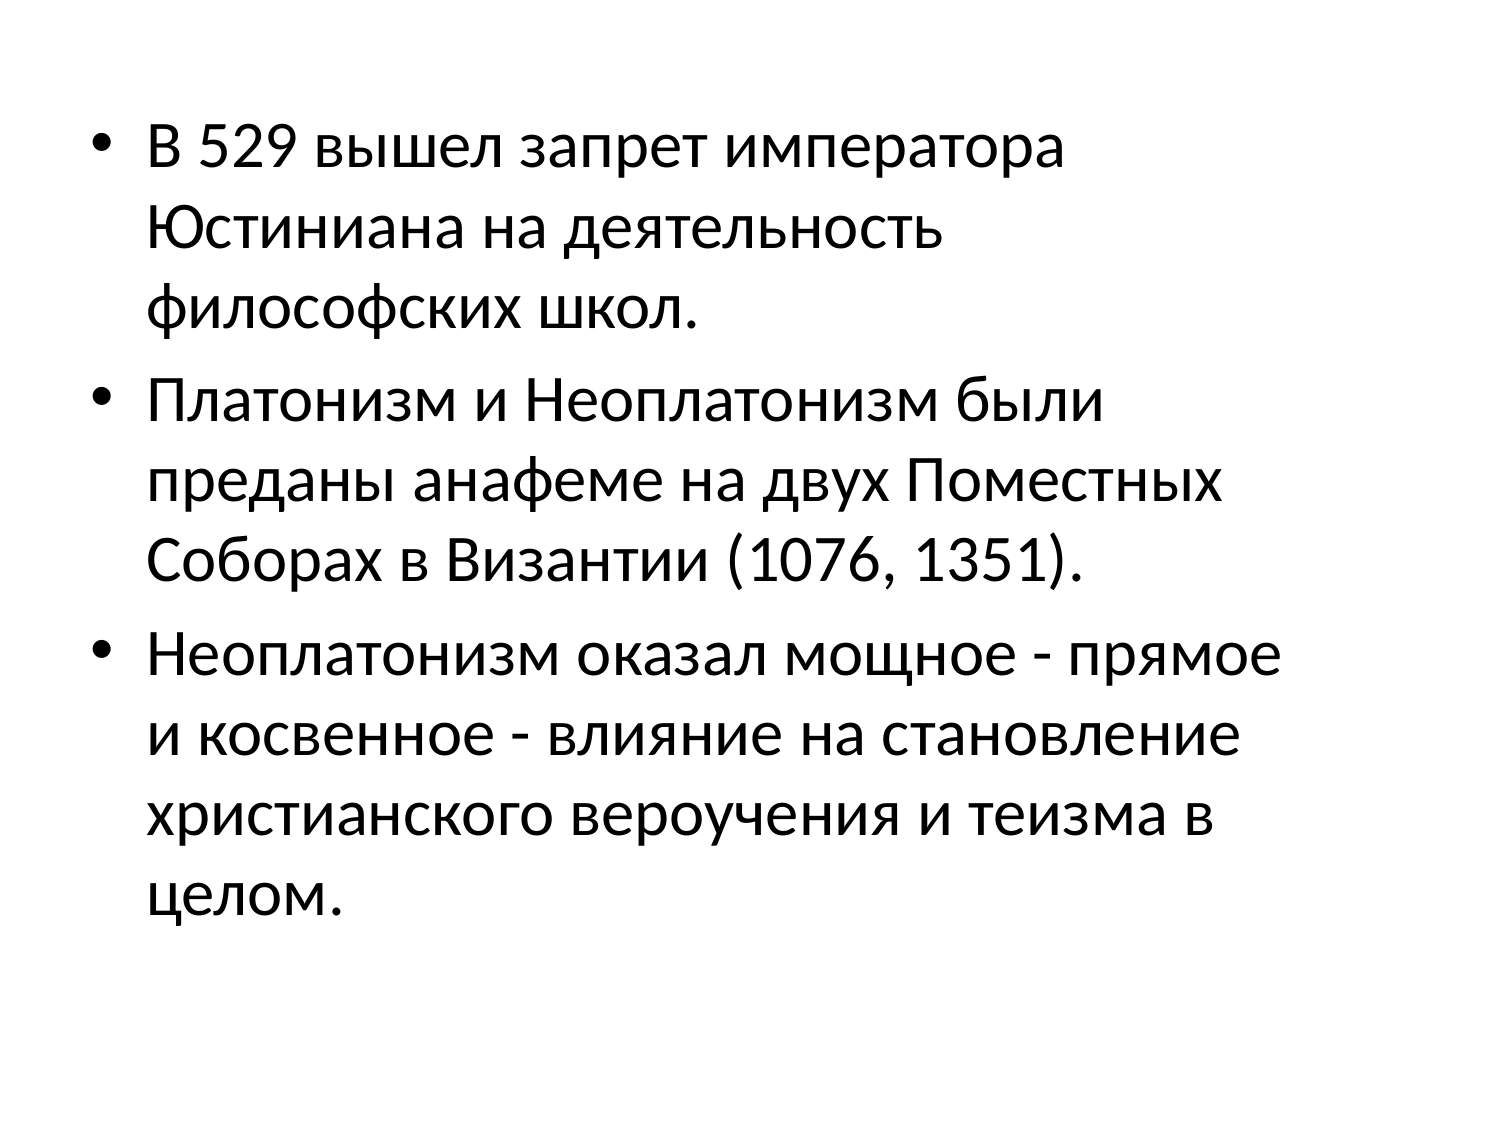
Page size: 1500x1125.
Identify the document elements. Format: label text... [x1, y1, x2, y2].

list В 529 вышел запрет императора Юстиниана на деятельность философских школ. Платонизм и Неоплатонизм были преданы анафеме на двух Поместных Соборах в Византии (1076, 1351). Неоплатонизм оказал мощное - прямое и косвенное - влияние на становление христианского вероучения и теизма в целом. [75, 93, 1300, 1005]
